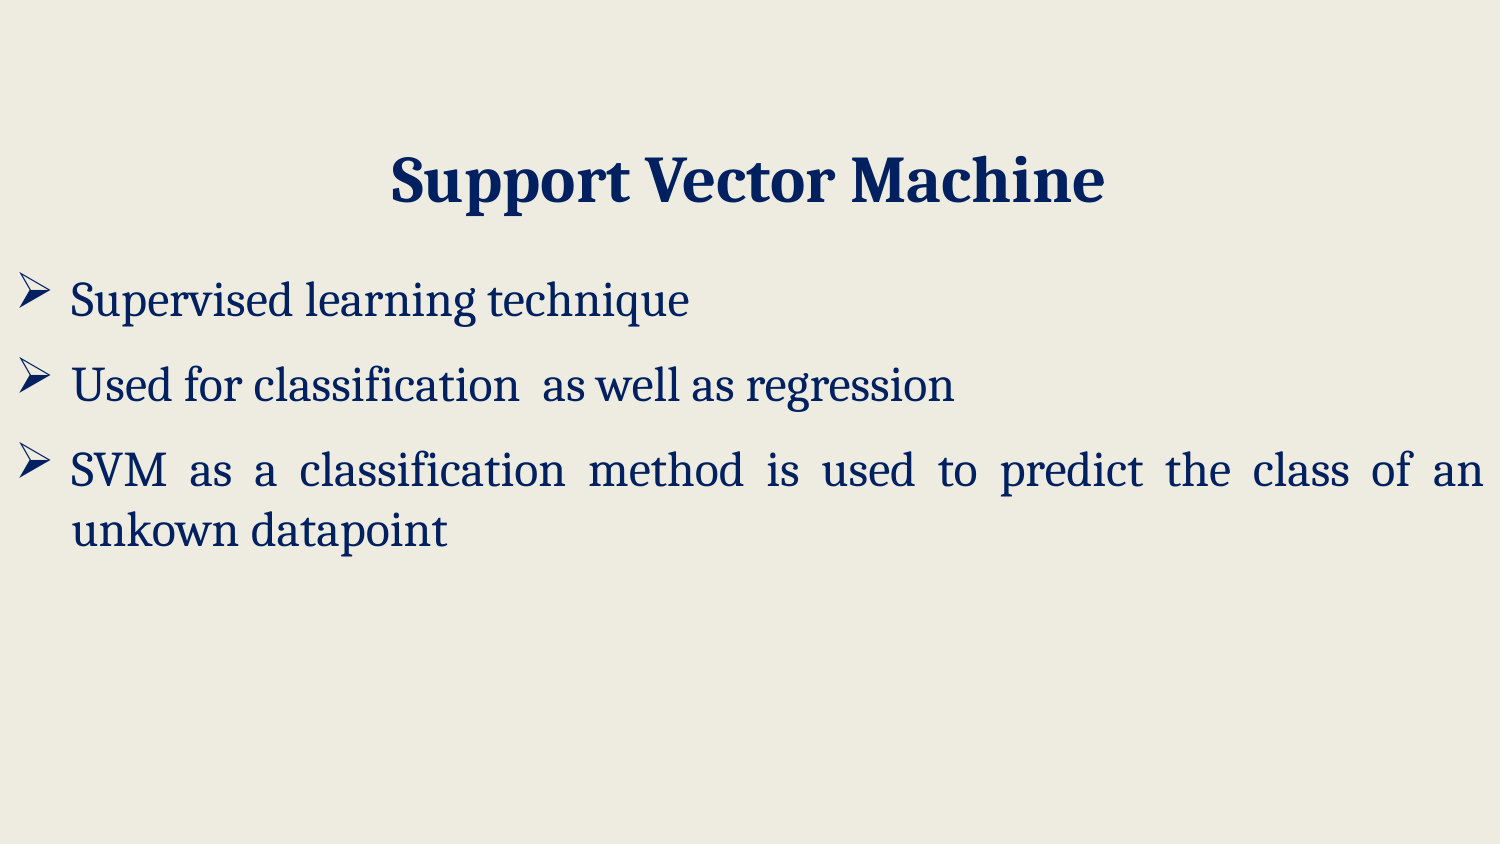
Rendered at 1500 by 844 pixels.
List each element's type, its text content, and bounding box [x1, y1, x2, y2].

list Supervised learning technique Used for classification as well as regression SVM as a classification method is used to predict the class of an unkown datapoint [0, 259, 1500, 729]
title Support Vector Machine [0, 128, 1500, 233]
